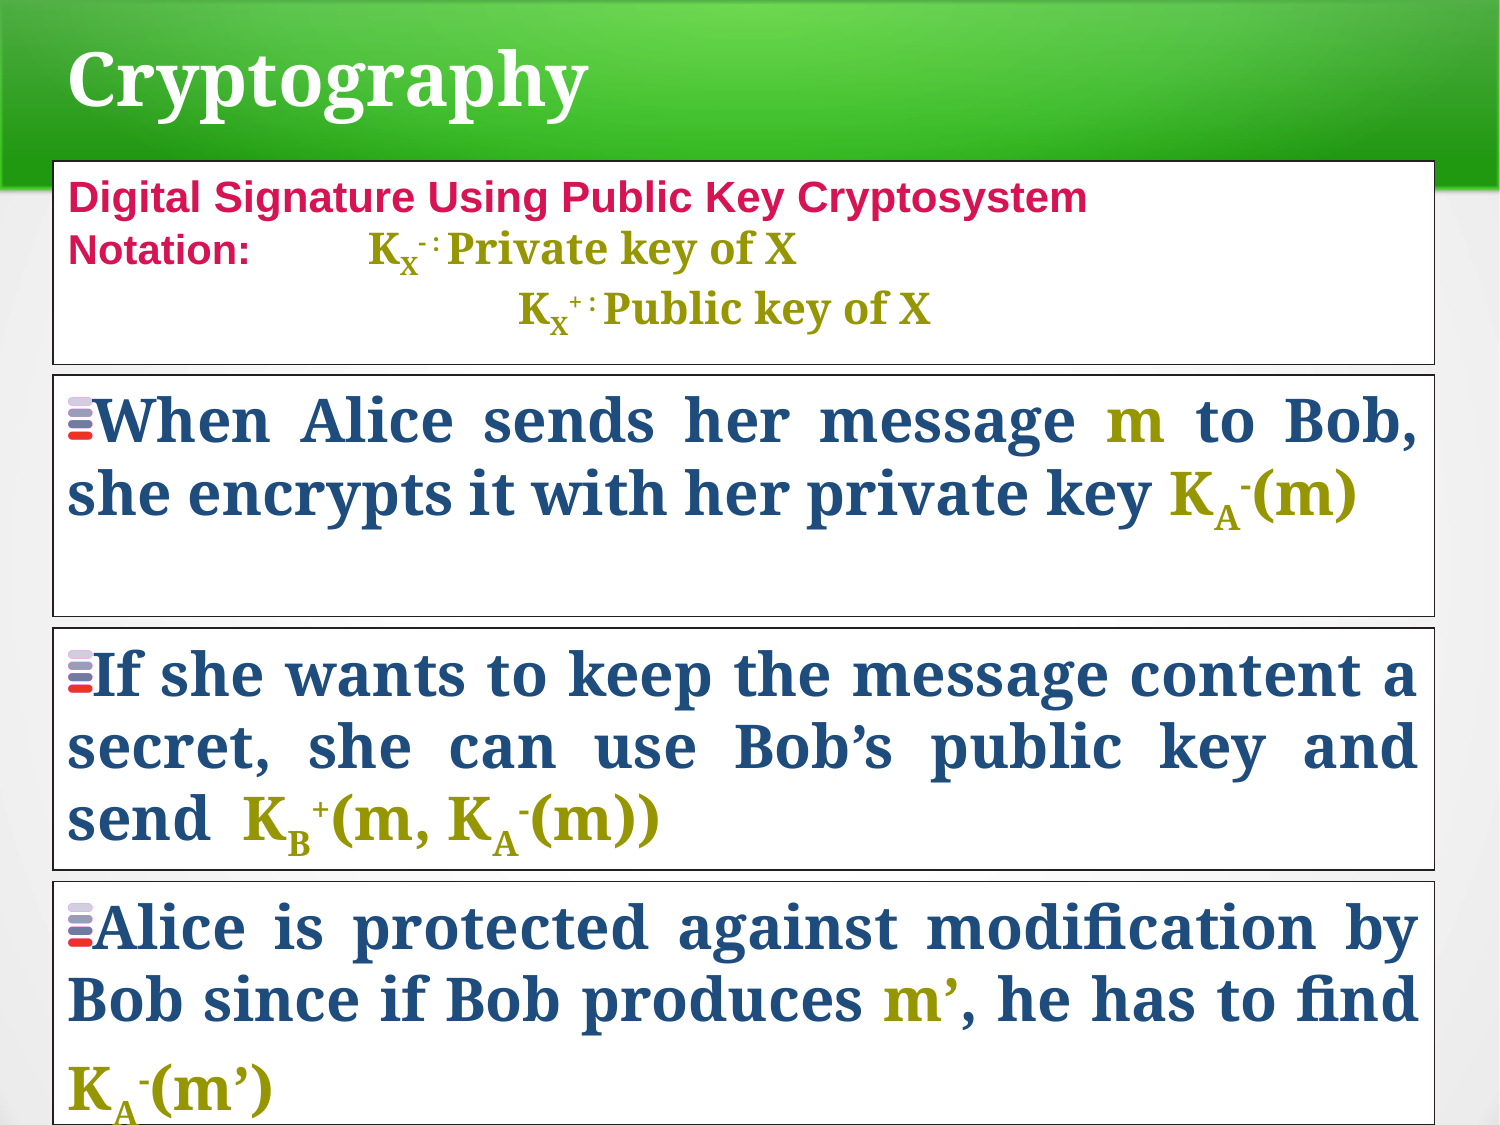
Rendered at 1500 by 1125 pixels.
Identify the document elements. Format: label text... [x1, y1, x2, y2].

text_box If she wants to keep the message content a secret, she can use Bob’s public key and send KB+(m, KA-(m)) [53, 628, 1435, 870]
text_box Cryptography [37, 12, 1467, 140]
picture [0, 0, 1500, 1125]
text_box Alice is protected against modification by Bob since if Bob produces m’, he has to find KA-(m’) [53, 881, 1435, 1125]
text_box Digital Signature Using Public Key Cryptosystem Notation: KX- : Private key of X KX+ : Public key of X [53, 160, 1435, 365]
picture [67, 903, 93, 947]
text_box When Alice sends her message m to Bob, she encrypts it with her private key KA-(m) [53, 374, 1435, 617]
